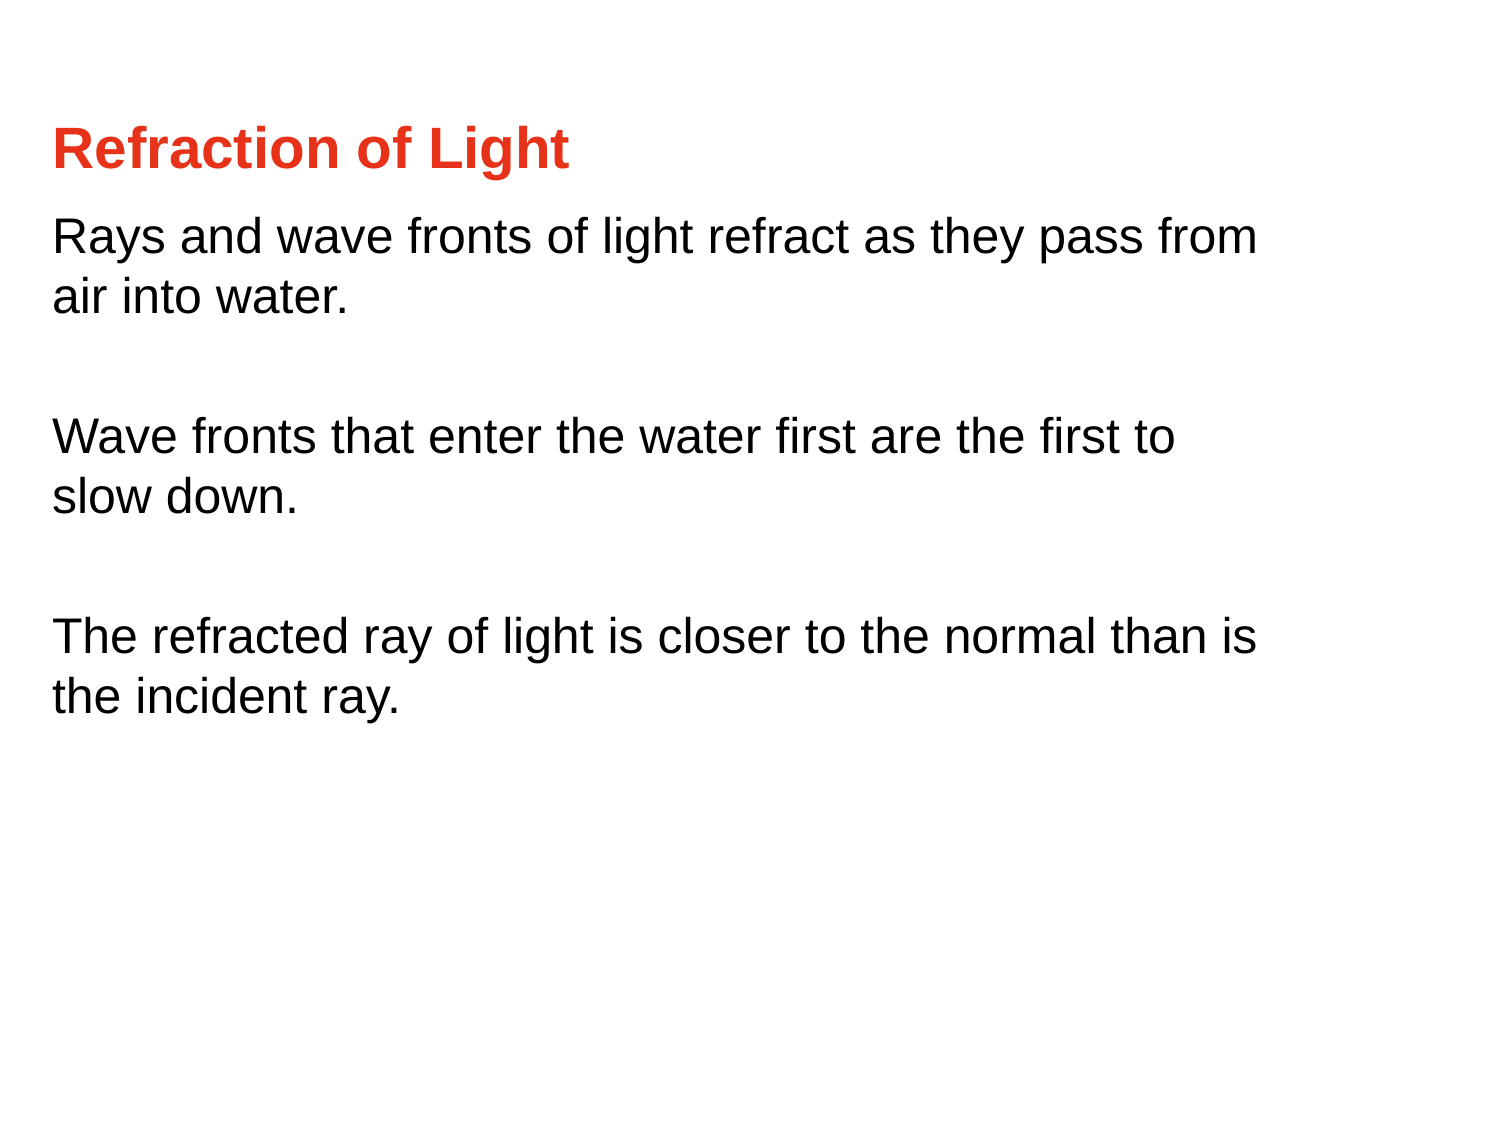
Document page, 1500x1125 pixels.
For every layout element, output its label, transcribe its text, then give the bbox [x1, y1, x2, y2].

text_box Rays and wave fronts of light refract as they pass from air into water. Wave fronts that enter the water first are the first to slow down. The refracted ray of light is closer to the normal than is the incident ray. [37, 196, 1288, 731]
text_box Refraction of Light [37, 102, 1463, 188]
